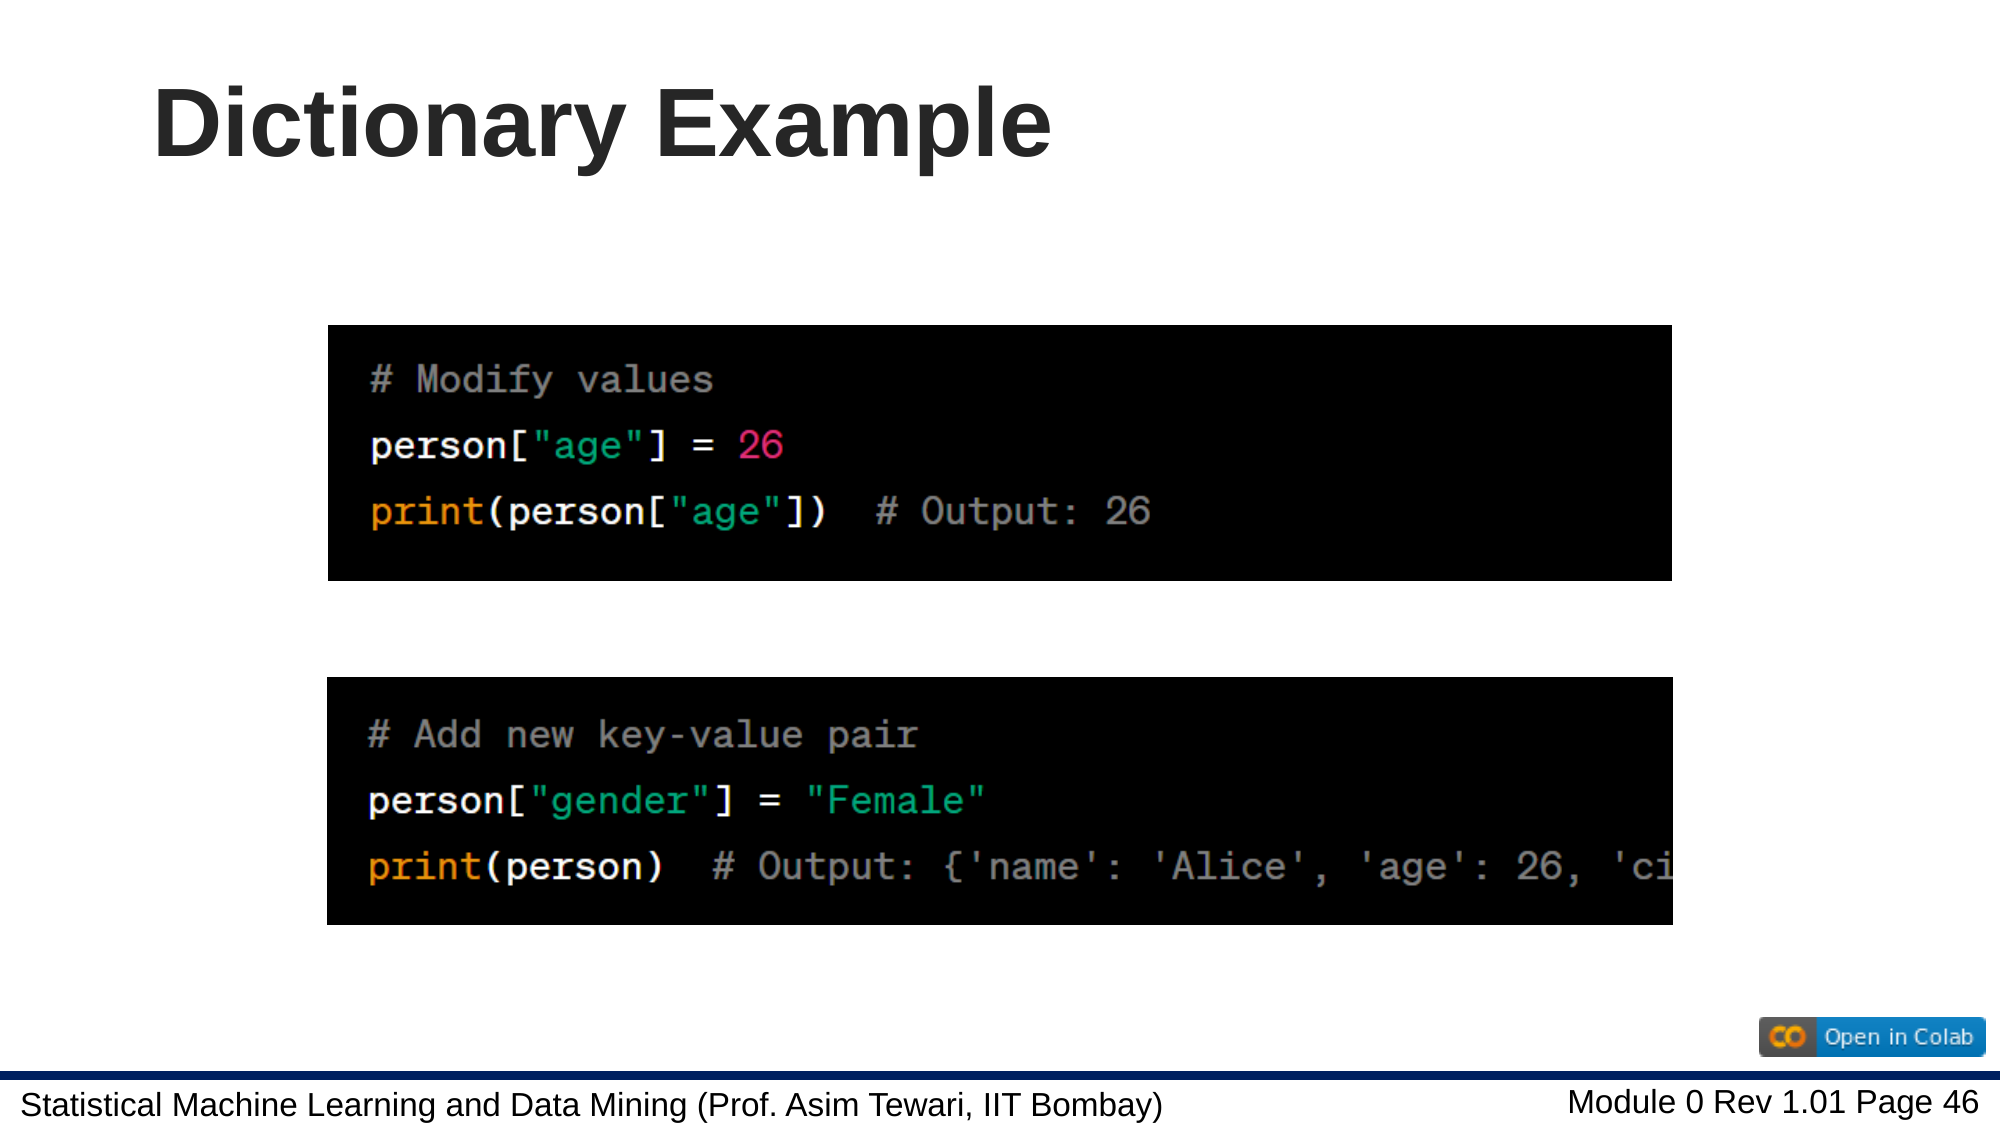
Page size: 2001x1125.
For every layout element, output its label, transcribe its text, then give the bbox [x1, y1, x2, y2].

picture [328, 325, 1672, 581]
title Dictionary Example [137, 53, 1863, 197]
picture [1759, 1017, 1986, 1057]
picture [327, 677, 1673, 925]
